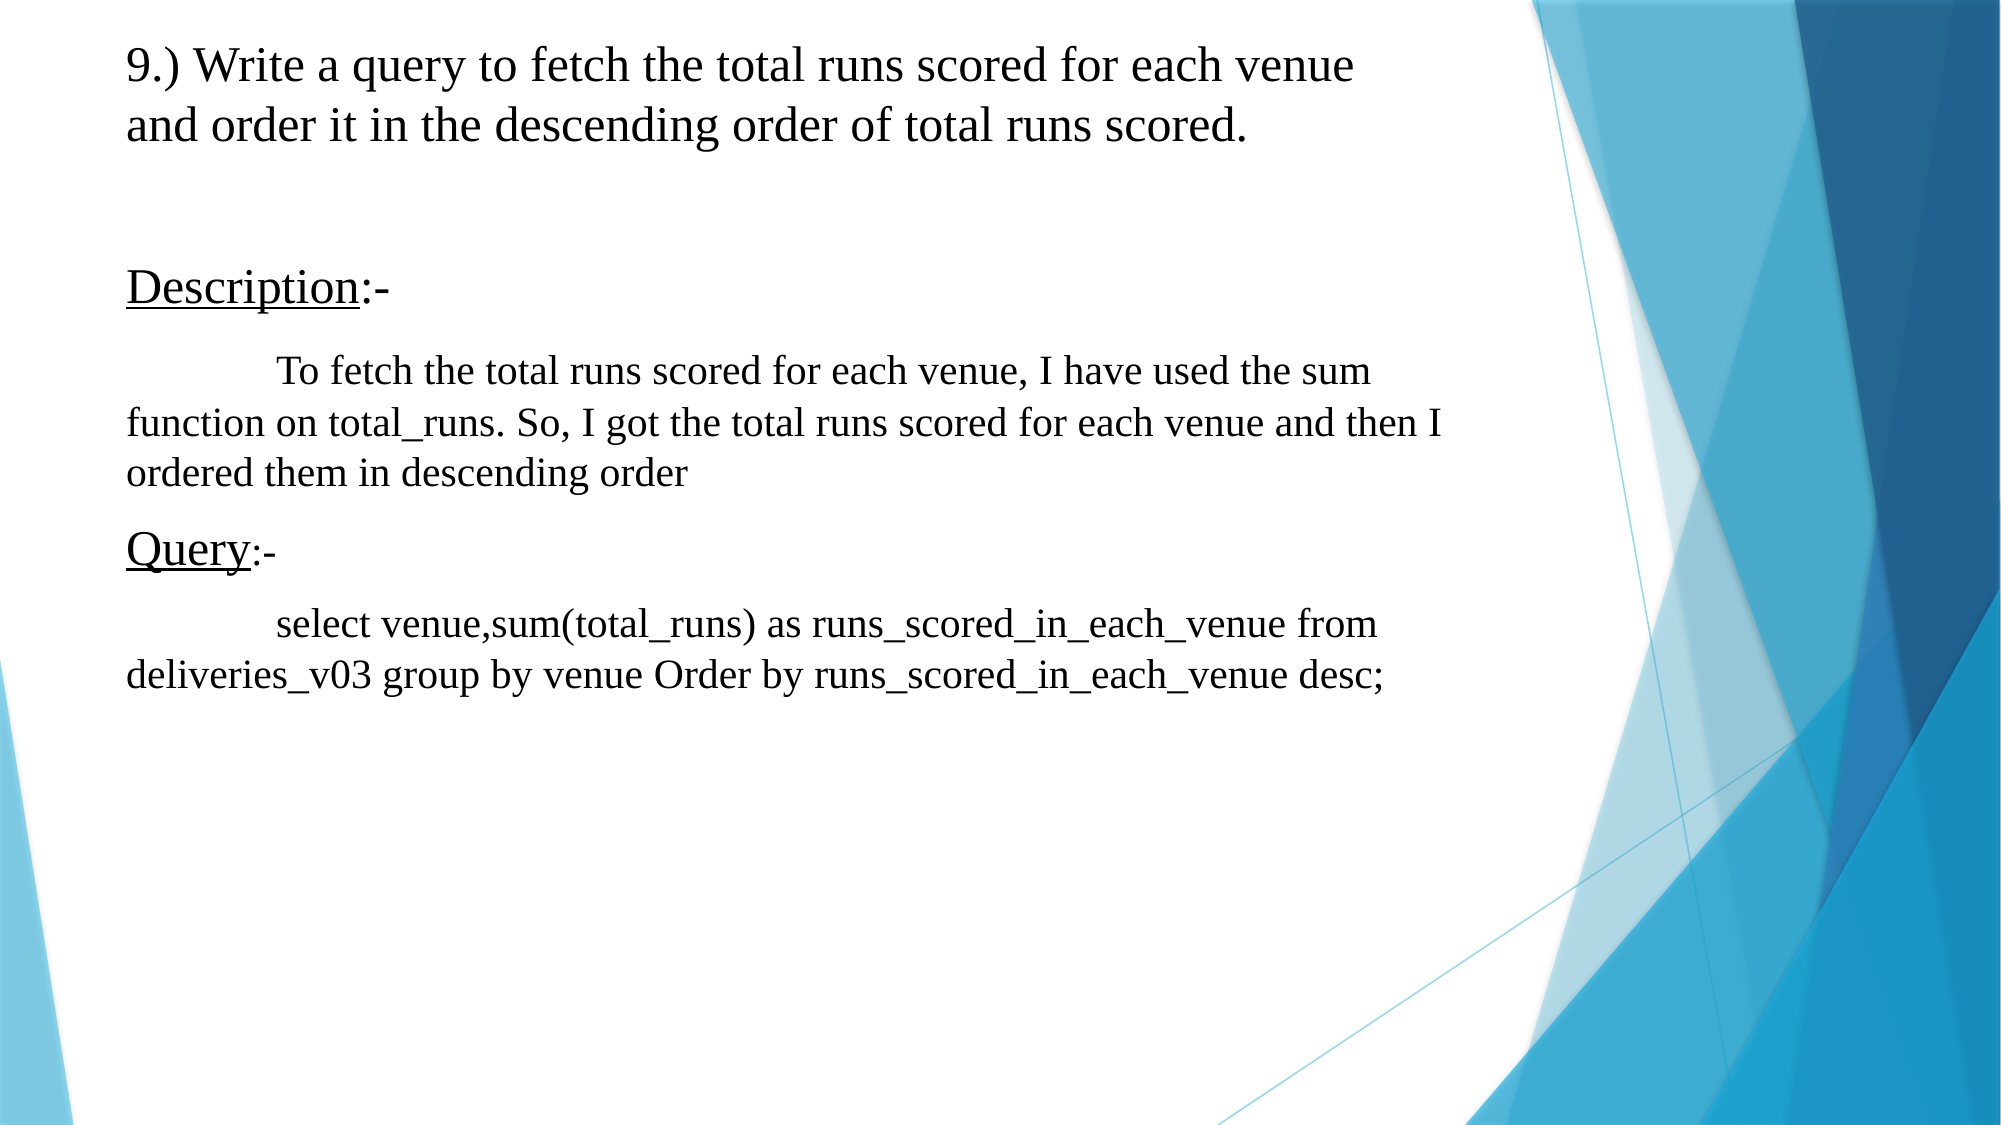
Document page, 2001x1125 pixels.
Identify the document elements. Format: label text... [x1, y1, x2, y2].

list Description:- To fetch the total runs scored for each venue, I have used the sum function on total_runs. So, I got the total runs scored for each venue and then I ordered them in descending order Query:- select venue,sum(total_runs) as runs_scored_in_each_venue from deliveries_v03 group by venue Order by runs_scored_in_each_venue desc; [111, 246, 1522, 1073]
title 9.) Write a query to fetch the total runs scored for each venue and order it in the descending order of total runs scored. [111, 23, 1438, 165]
